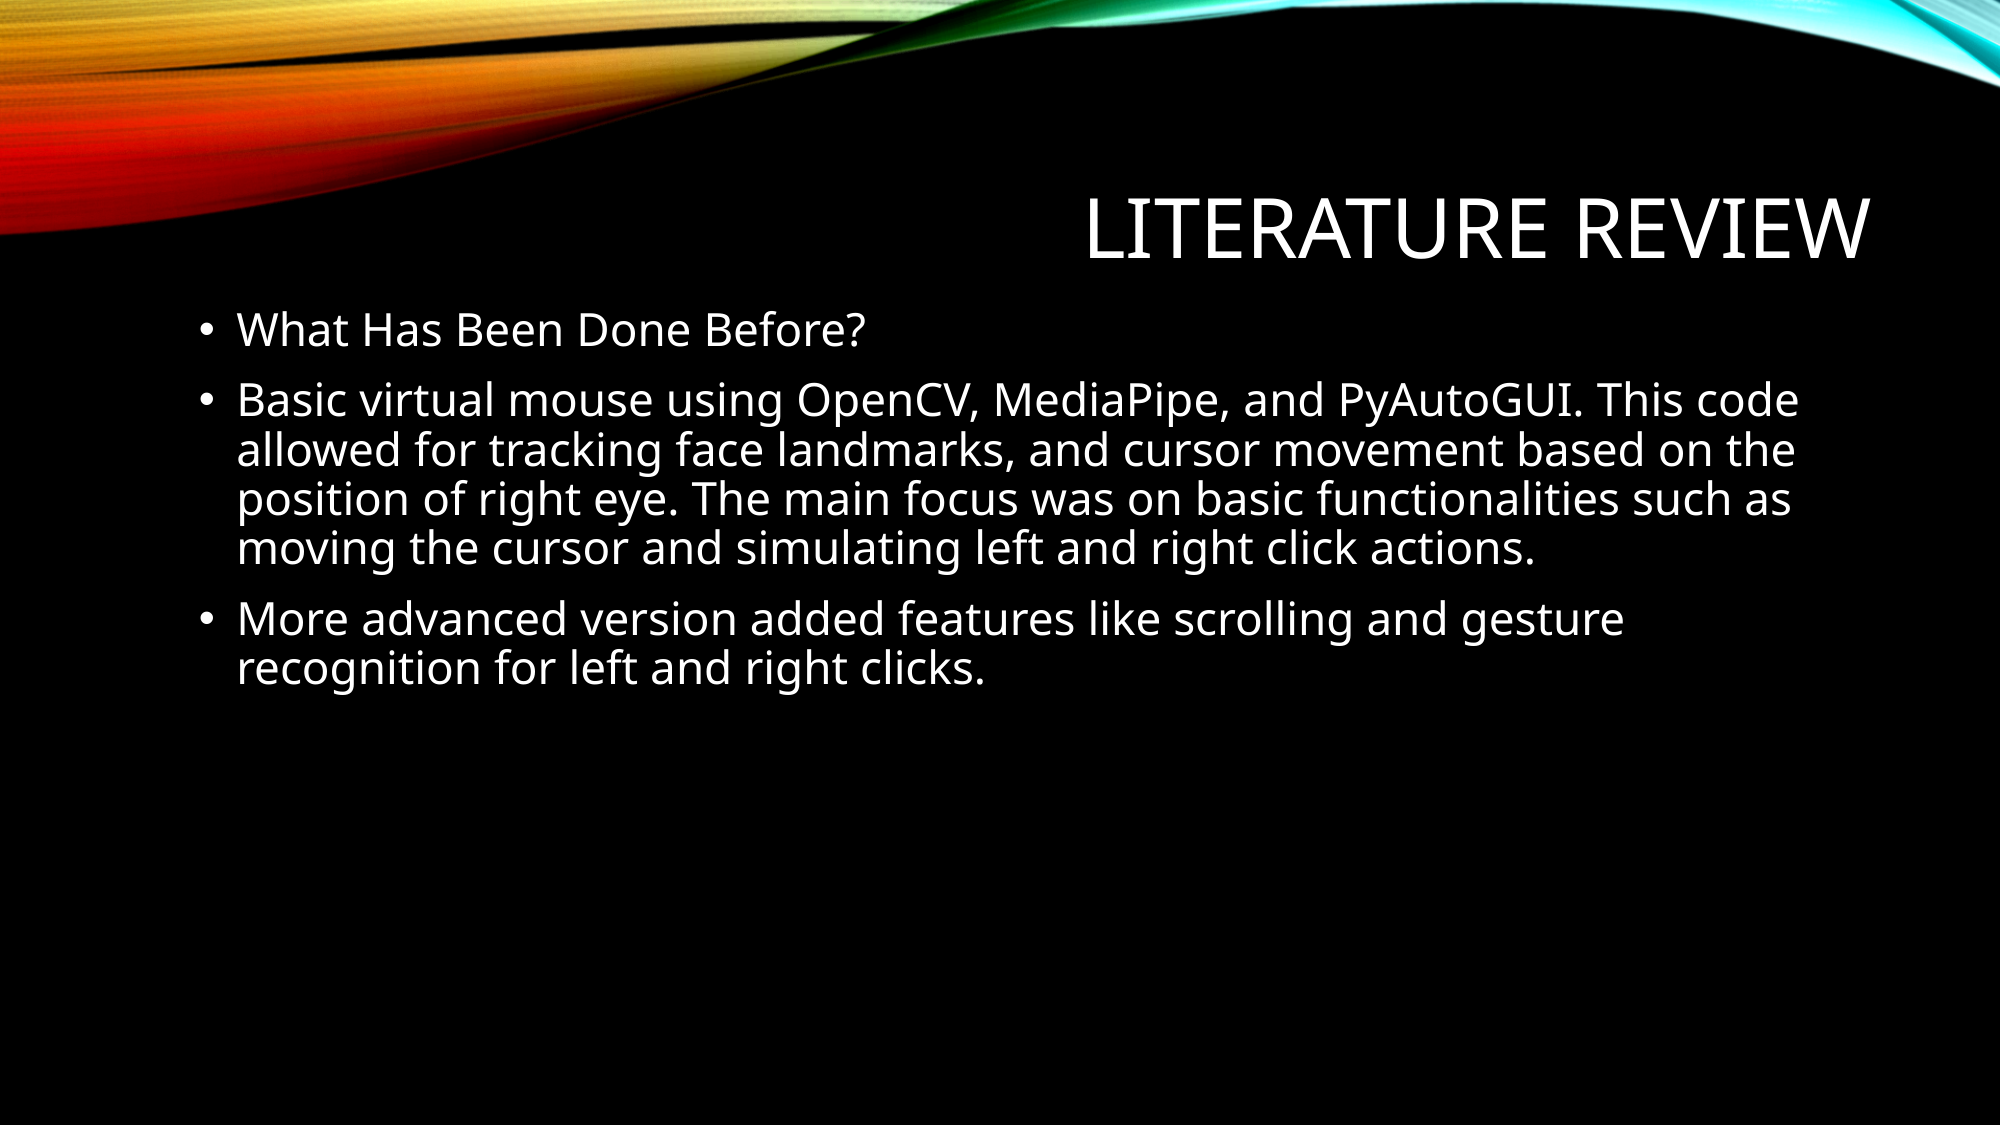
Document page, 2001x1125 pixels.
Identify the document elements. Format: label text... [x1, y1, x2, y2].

picture [0, 0, 2000, 237]
title Literature Review [474, 125, 1888, 338]
list What Has Been Done Before? Basic virtual mouse using OpenCV, MediaPipe, and PyAutoGUI. This code allowed for tracking face landmarks, and cursor movement based on the position of right eye. The main focus was on basic functionalities such as moving the cursor and simulating left and right click actions. More advanced version added features like scrolling and gesture recognition for left and right clicks. [183, 299, 1863, 1014]
